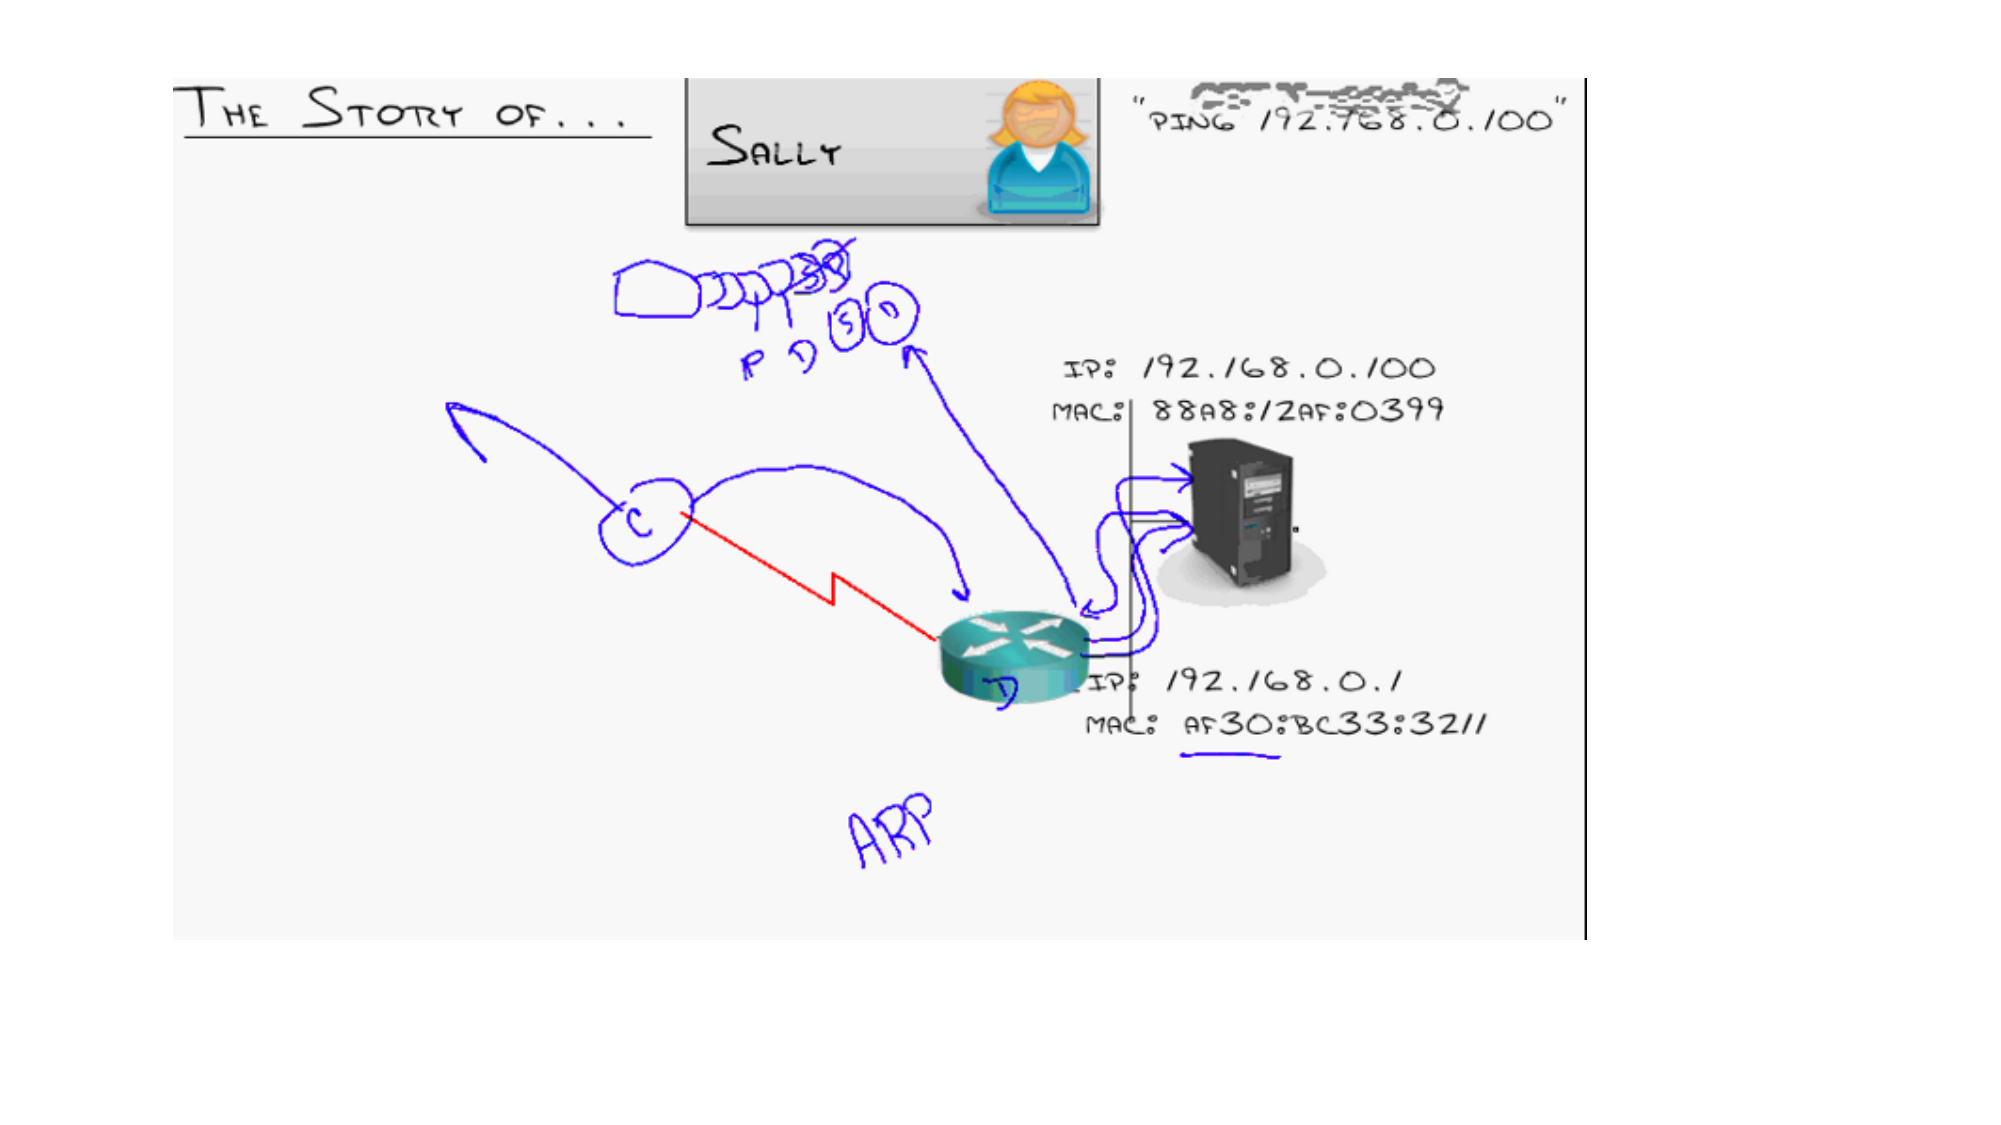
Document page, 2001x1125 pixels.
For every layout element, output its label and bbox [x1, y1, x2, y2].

picture [173, 78, 1587, 940]
